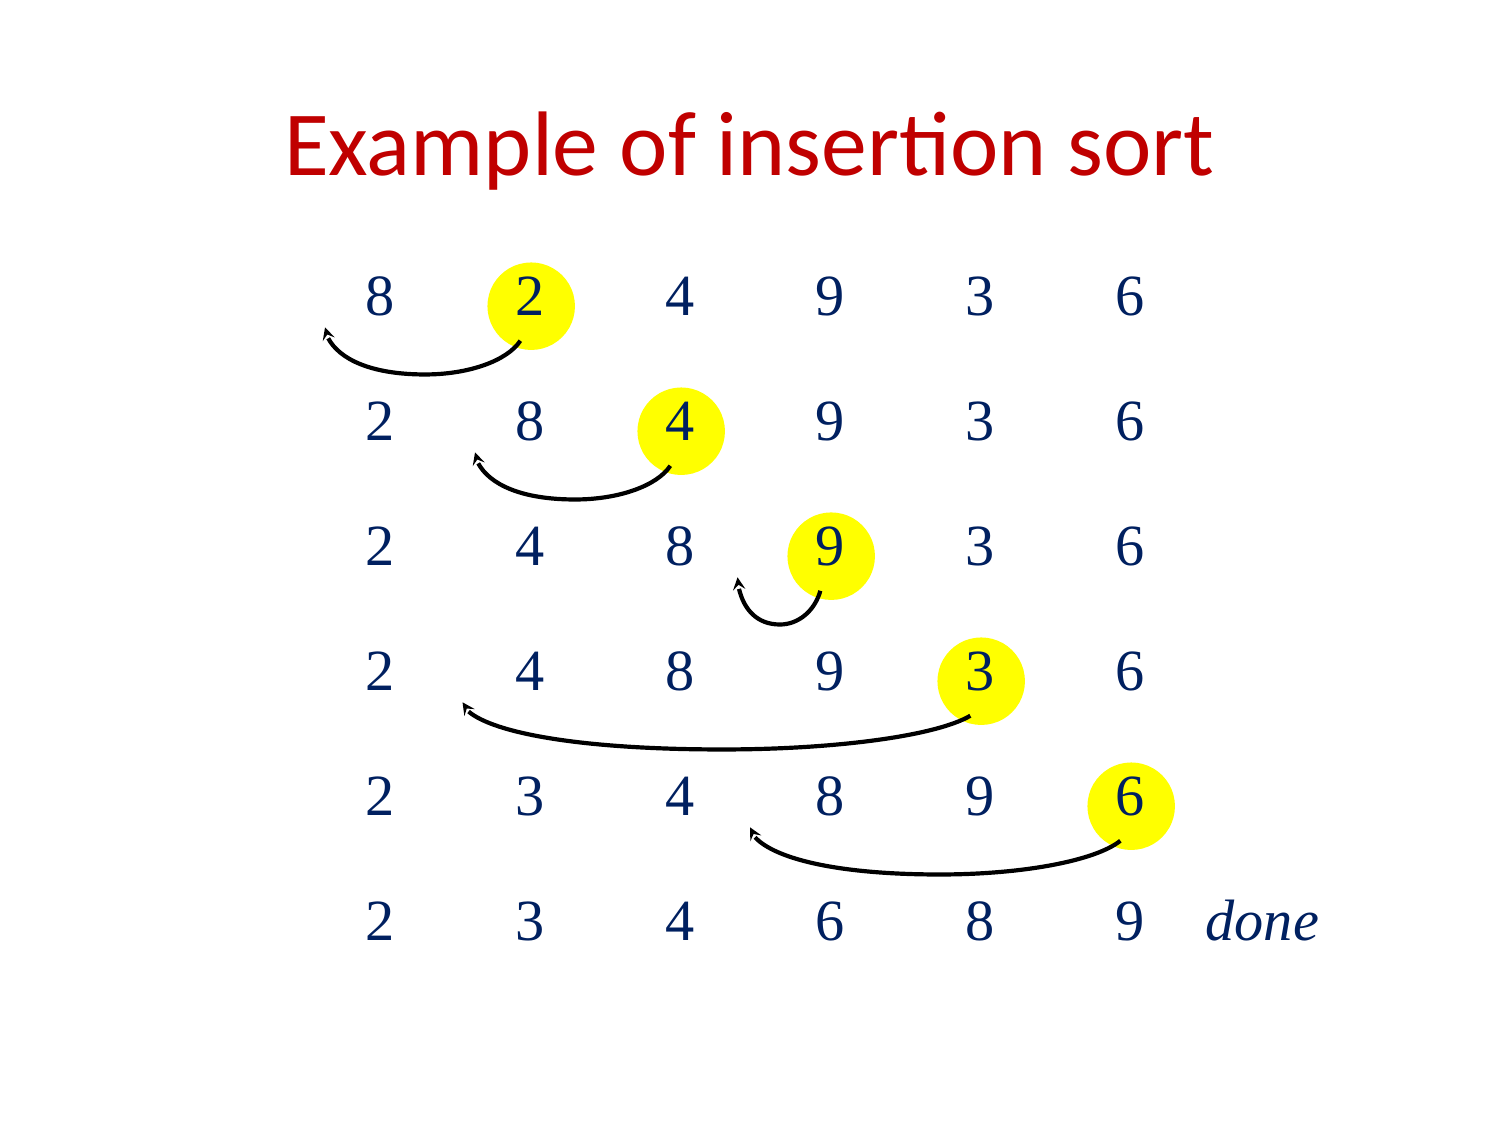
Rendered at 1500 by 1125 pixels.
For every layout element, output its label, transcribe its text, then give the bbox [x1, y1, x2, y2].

text_box 6 [1100, 750, 1160, 835]
text_box 3 [950, 633, 1010, 710]
text_box 8 [800, 750, 860, 826]
text_box 9 [950, 750, 1010, 831]
text_box done [1190, 875, 1334, 960]
text_box 3 [500, 750, 560, 835]
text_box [349, 499, 1160, 625]
text_box [462, 701, 971, 750]
text_box 3 [500, 875, 560, 960]
text_box 9 [800, 633, 860, 709]
text_box 2 [350, 632, 410, 710]
text_box 8 [950, 875, 1010, 960]
text_box [1087, 773, 1175, 850]
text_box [349, 374, 1160, 499]
text_box 4 [500, 633, 560, 702]
text_box 4 [650, 750, 710, 835]
text_box 9 [1100, 875, 1160, 960]
text_box 2 [350, 750, 410, 835]
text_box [324, 249, 1160, 375]
text_box 6 [1100, 631, 1160, 710]
title Example of insertion sort [75, 45, 1425, 233]
text_box [750, 826, 1121, 875]
text_box 2 [350, 875, 410, 960]
text_box 8 [650, 633, 710, 701]
text_box 6 [800, 875, 860, 960]
text_box [937, 648, 1025, 725]
text_box 4 [650, 875, 710, 960]
